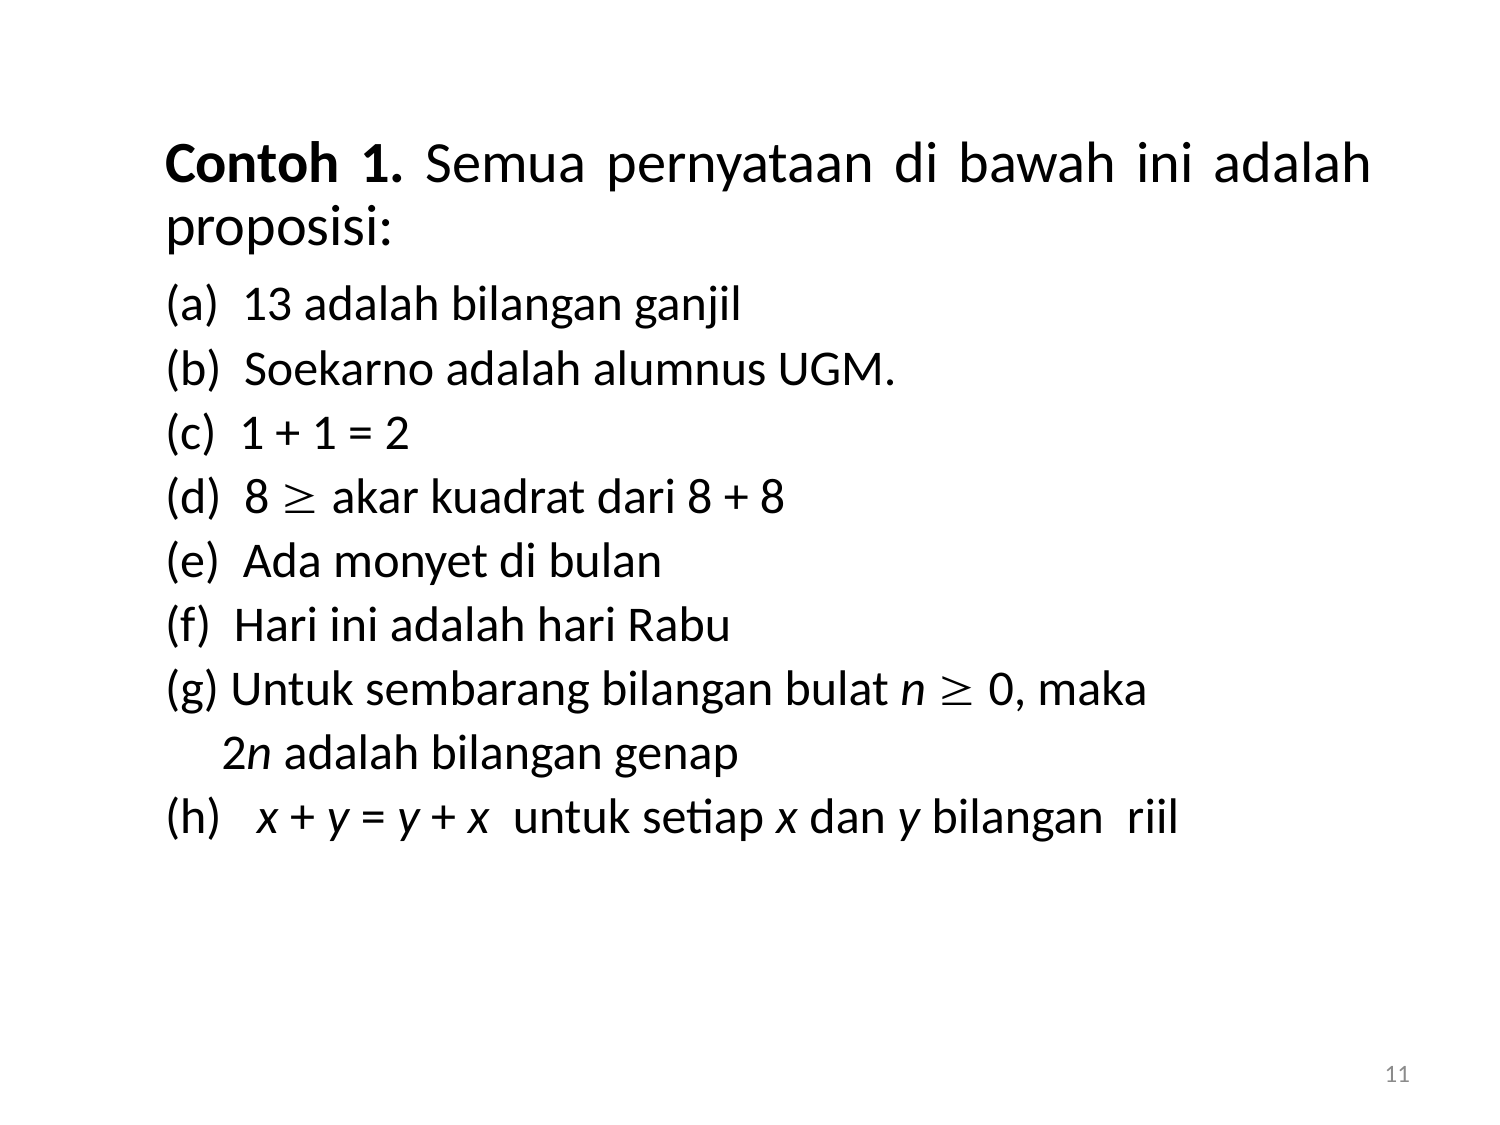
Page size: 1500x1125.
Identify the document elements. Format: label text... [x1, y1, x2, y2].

list Contoh 1. Semua pernyataan di bawah ini adalah proposisi: (a) 13 adalah bilangan ganjil (b) Soekarno adalah alumnus UGM. (c) 1 + 1 = 2 (d) 8  akar kuadrat dari 8 + 8 (e) Ada monyet di bulan (f) Hari ini adalah hari Rabu (g) Untuk sembarang bilangan bulat n  0, maka 2n adalah bilangan genap (h) x + y = y + x untuk setiap x dan y bilangan riil [93, 125, 1388, 1043]
slide_number 11 [1074, 1042, 1425, 1103]
